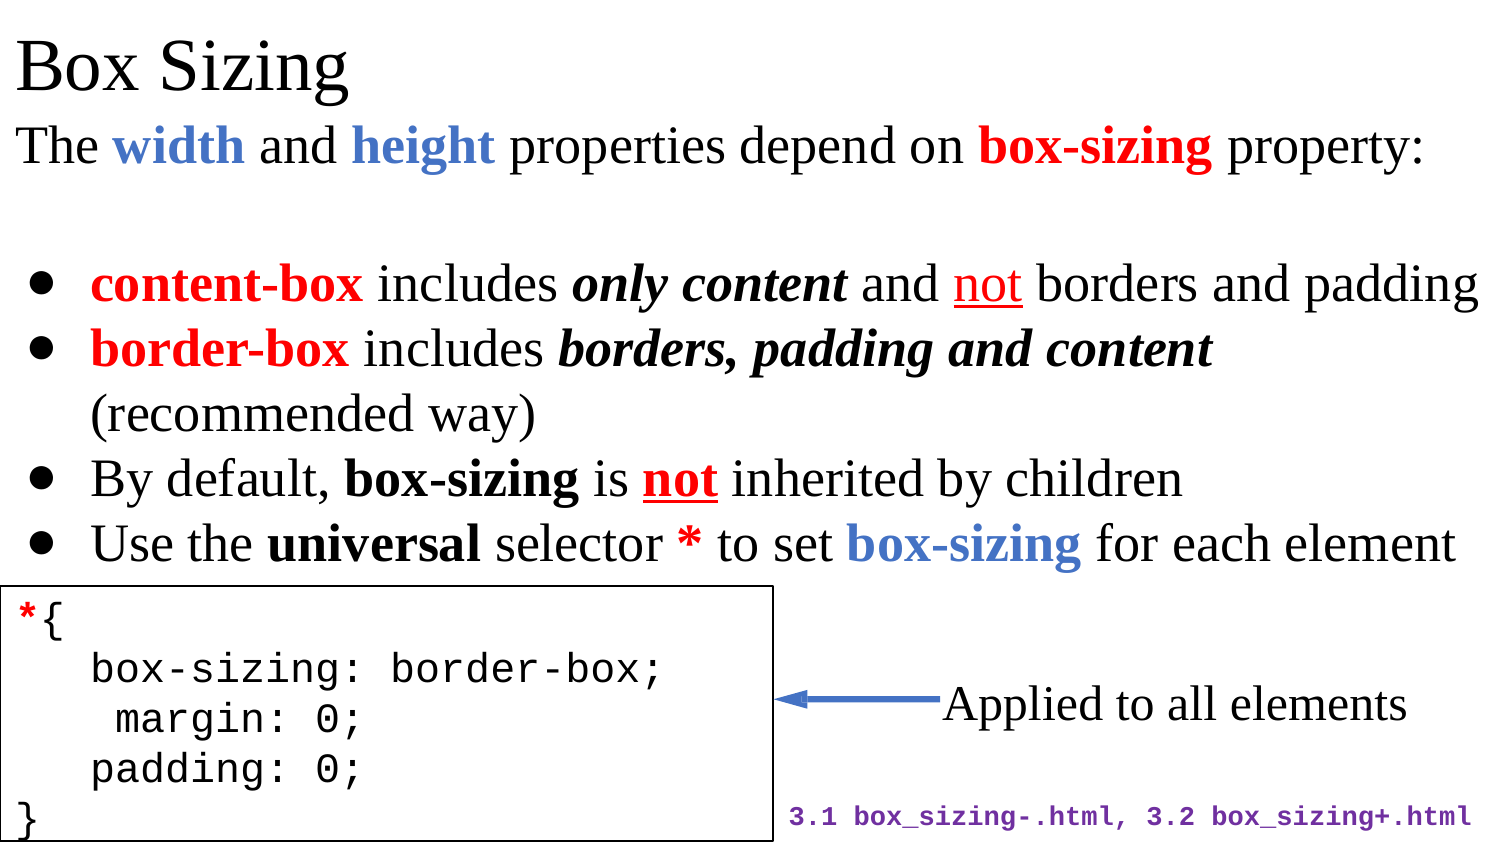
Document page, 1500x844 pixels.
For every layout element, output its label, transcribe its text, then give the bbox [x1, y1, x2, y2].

list The width and height properties depend on box-sizing property: content-box includes only content and not borders and padding border-box includes borders, padding and content (recommended way) By default, box-sizing is not inherited by children Use the universal selector * to set box-sizing for each element [0, 93, 1500, 783]
text_box *{ box-sizing: border-box; margin: 0; padding: 0; } [0, 585, 774, 842]
text_box [773, 689, 940, 709]
title Box Sizing [0, 0, 1398, 93]
text_box Applied to all elements [940, 667, 1435, 730]
text_box 3.1 box_sizing-.html, 3.2 box_sizing+.html [773, 783, 1500, 844]
